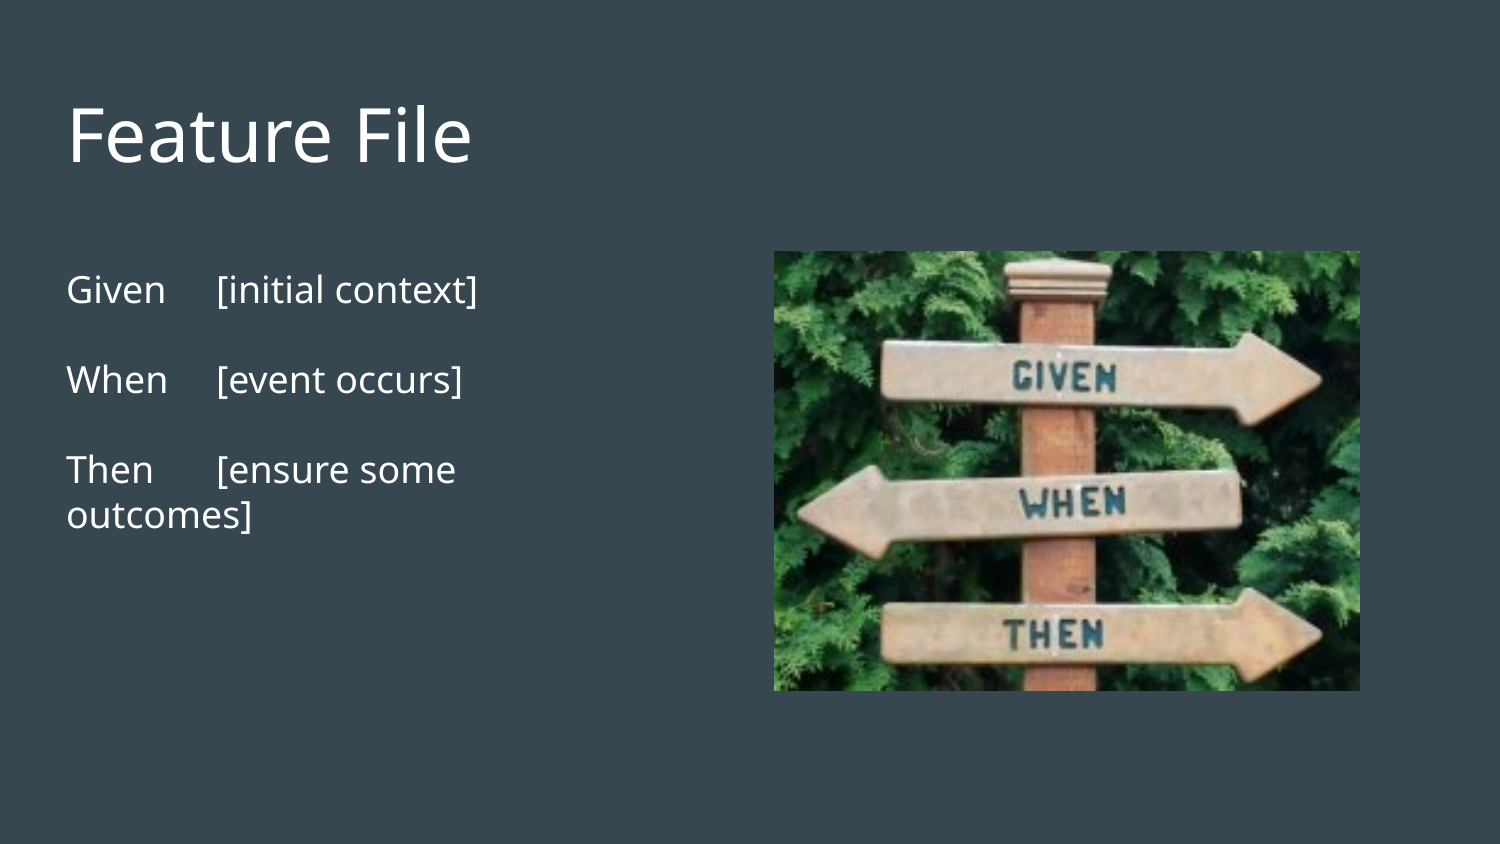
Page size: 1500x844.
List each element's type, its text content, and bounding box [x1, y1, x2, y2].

picture [773, 251, 1360, 691]
title Feature File [51, 72, 1449, 167]
text_box Given [initial context] When [event occurs] Then [ensure some outcomes] [51, 251, 656, 731]
